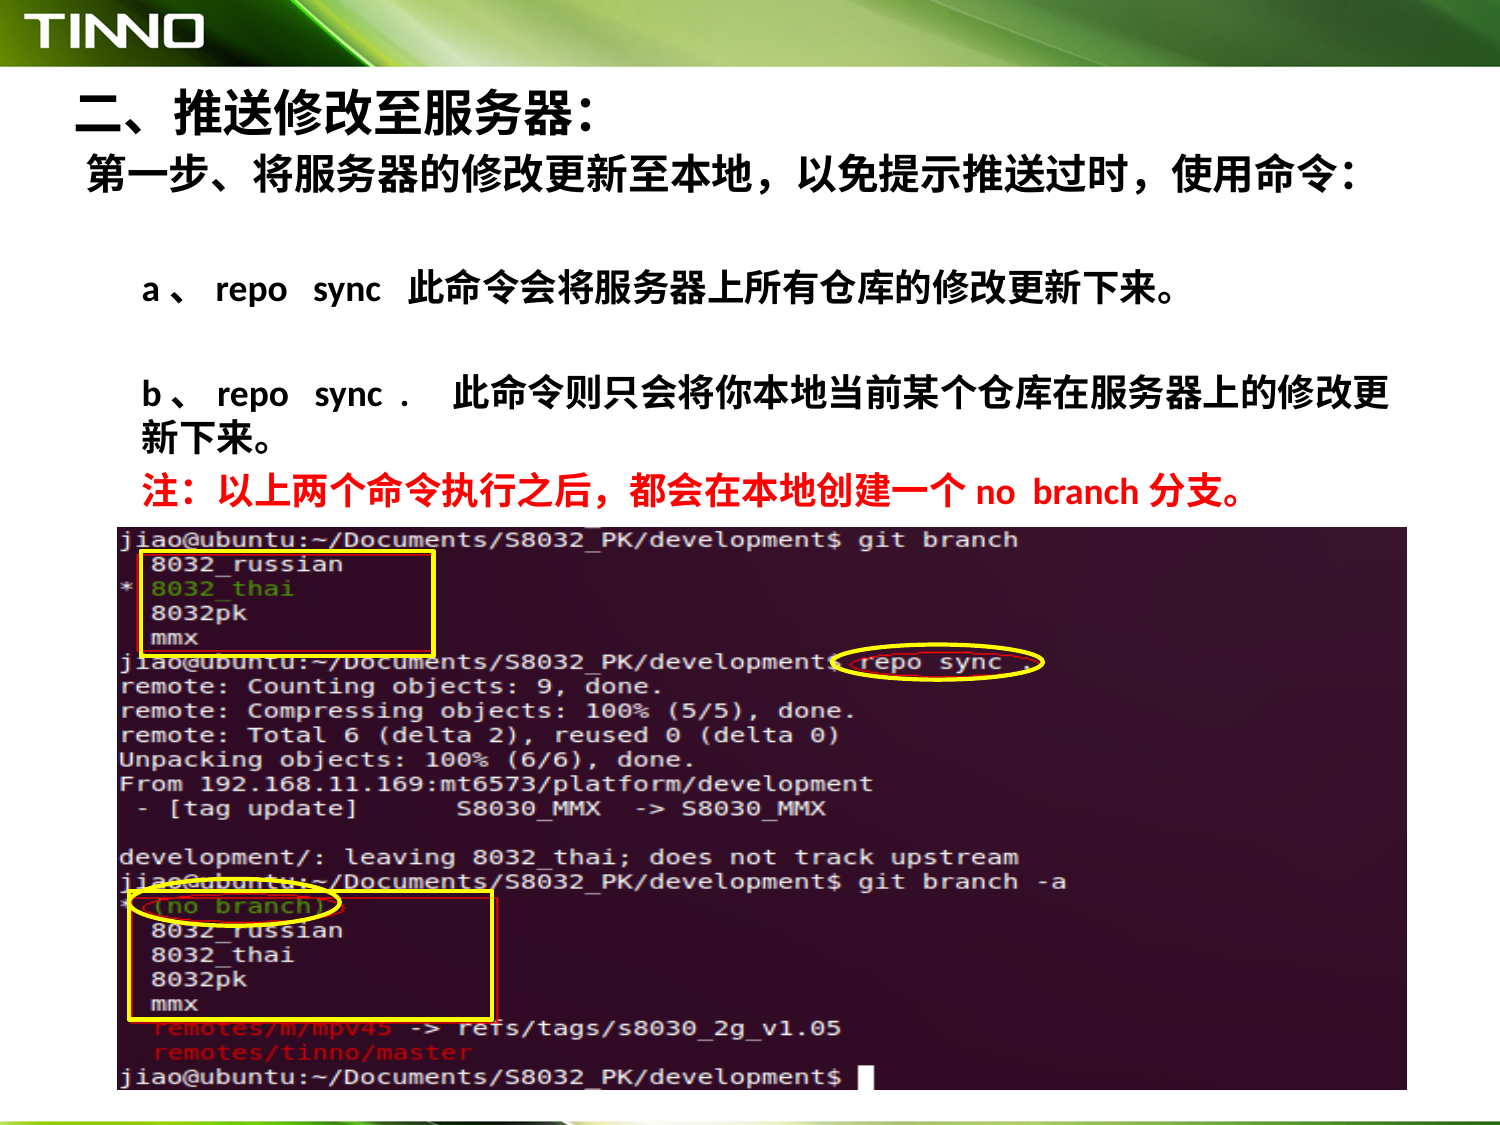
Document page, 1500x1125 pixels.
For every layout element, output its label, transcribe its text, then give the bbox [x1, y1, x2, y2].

list 第一步、将服务器的修改更新至本地，以免提示推送过时，使用命令： a、repo sync 此命令会将服务器上所有仓库的修改更新下来。 b、repo sync . 此命令则只会将你本地当前某个仓库在服务器上的修改更新下来。 注：以上两个命令执行之后，都会在本地创建一个no branch分支。 [70, 140, 1421, 970]
picture [0, 0, 1500, 1125]
title 二、推送修改至服务器： [58, 82, 1409, 141]
